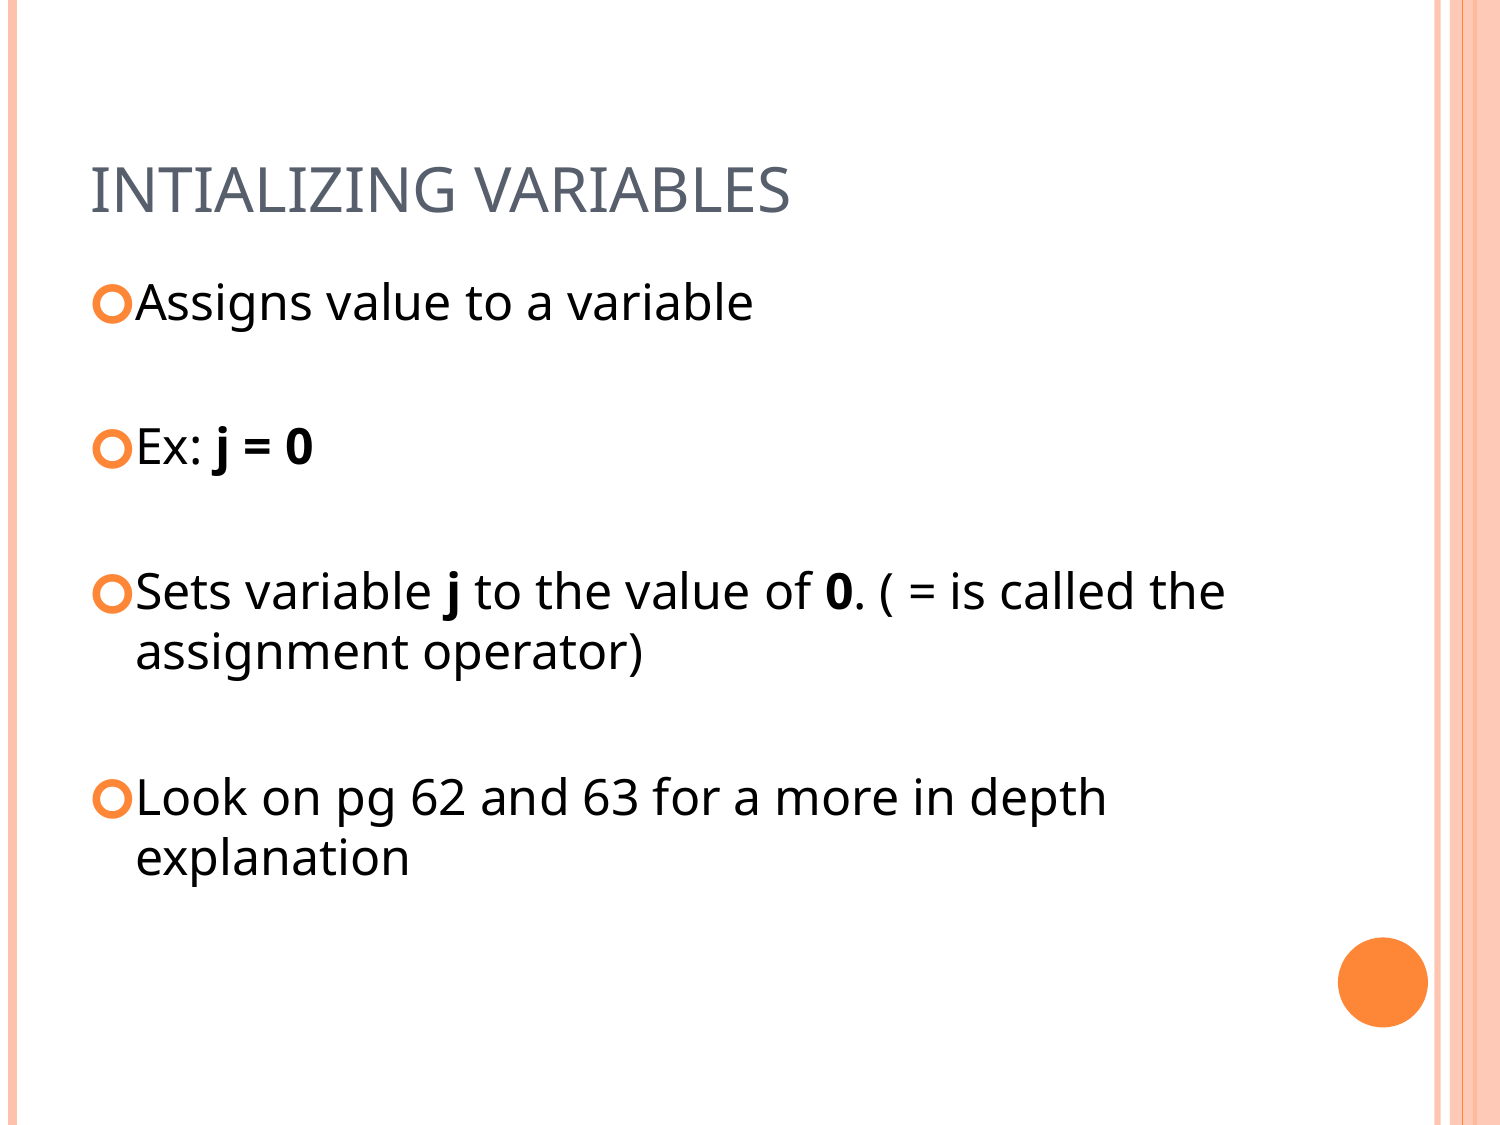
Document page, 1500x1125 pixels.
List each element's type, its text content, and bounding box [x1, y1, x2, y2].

title Intializing Variables [75, 45, 1300, 233]
list Assigns value to a variable Ex: j = 0 Sets variable j to the value of 0. ( = is called the assignment operator) Look on pg 62 and 63 for a more in depth explanation [75, 262, 1300, 1062]
